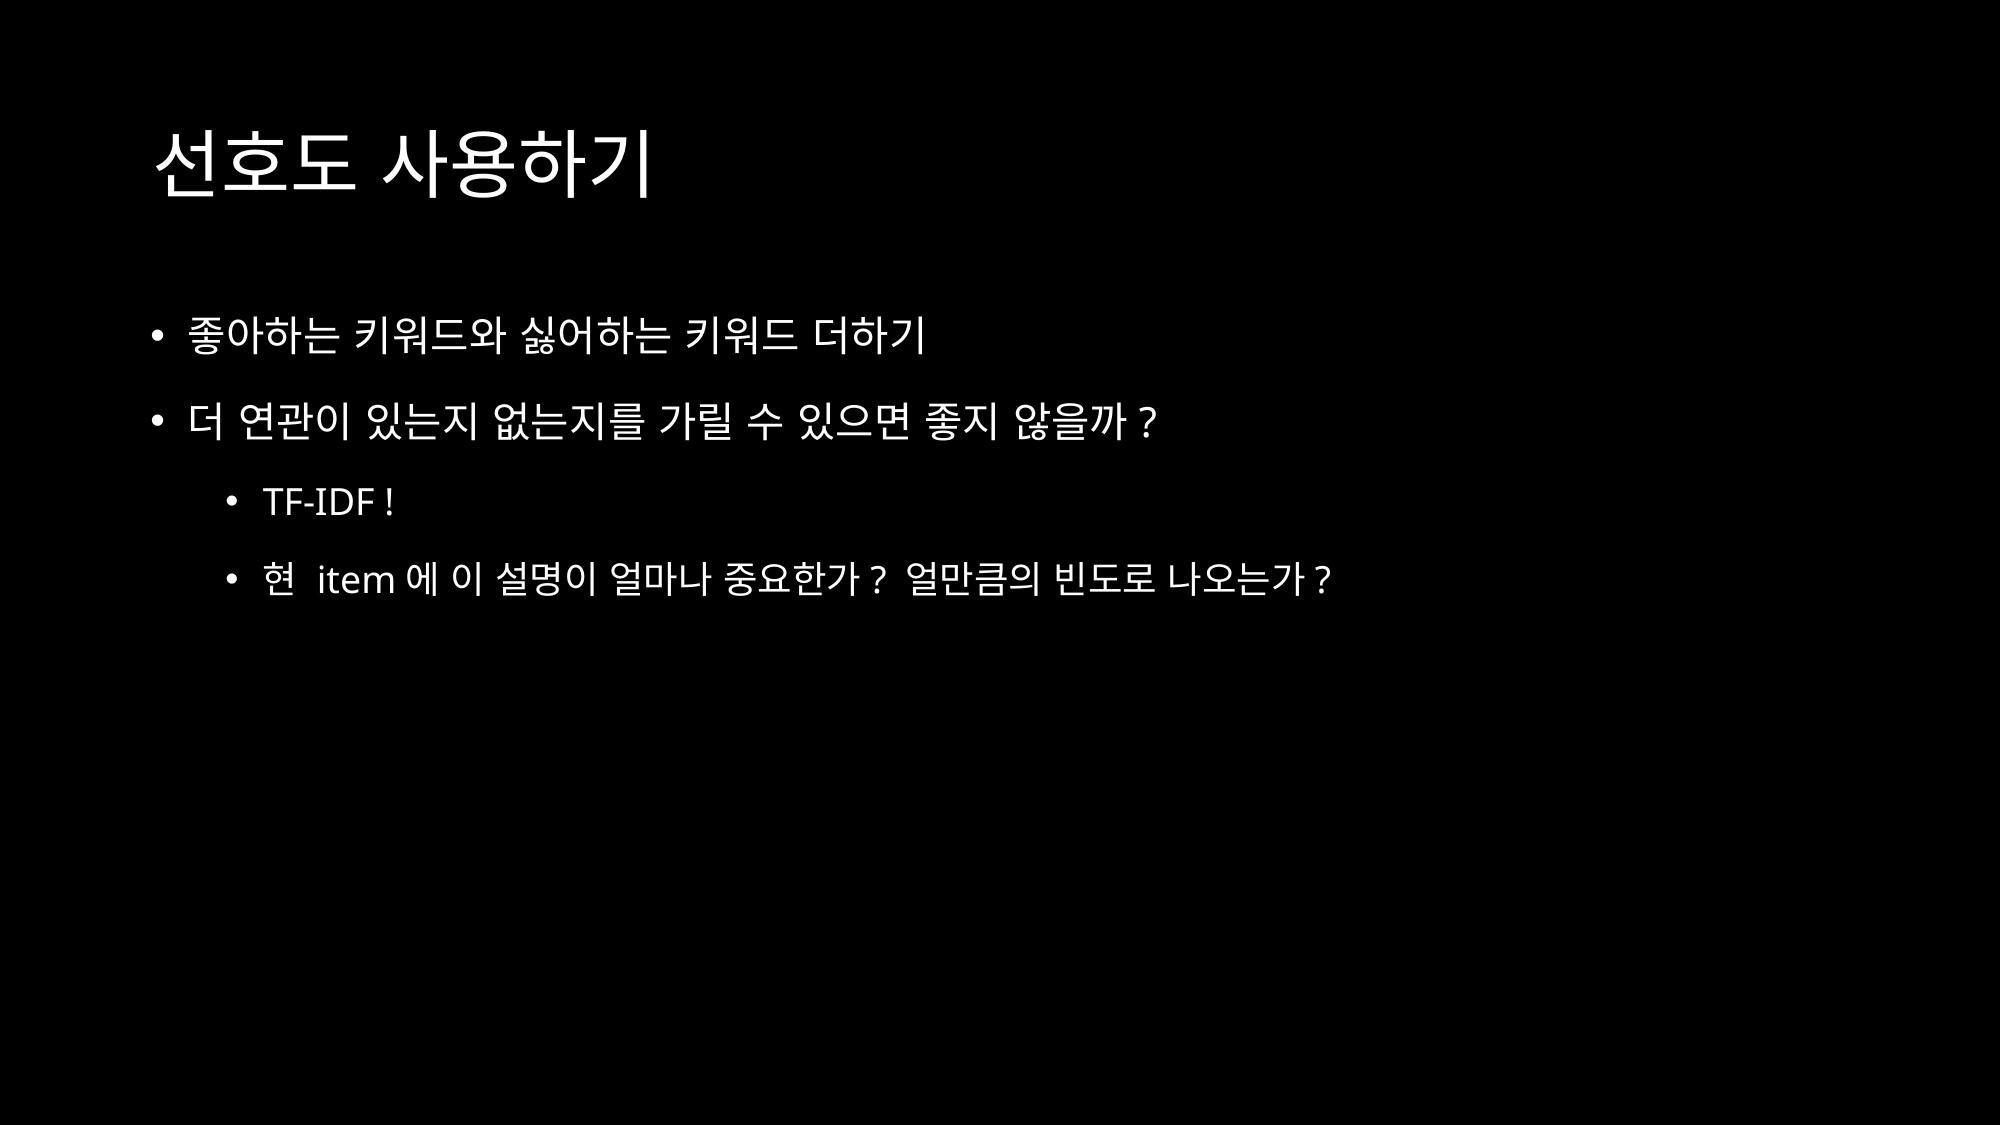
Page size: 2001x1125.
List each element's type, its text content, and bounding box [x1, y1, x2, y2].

list 좋아하는 키워드와 싫어하는 키워드 더하기 더 연관이 있는지 없는지를 가릴 수 있으면 좋지 않을까? TF-IDF ! 현 item에 이 설명이 얼마나 중요한가? 얼만큼의 빈도로 나오는가? [60, 277, 1786, 992]
title 선호도 사용하기 [137, 59, 1863, 278]
